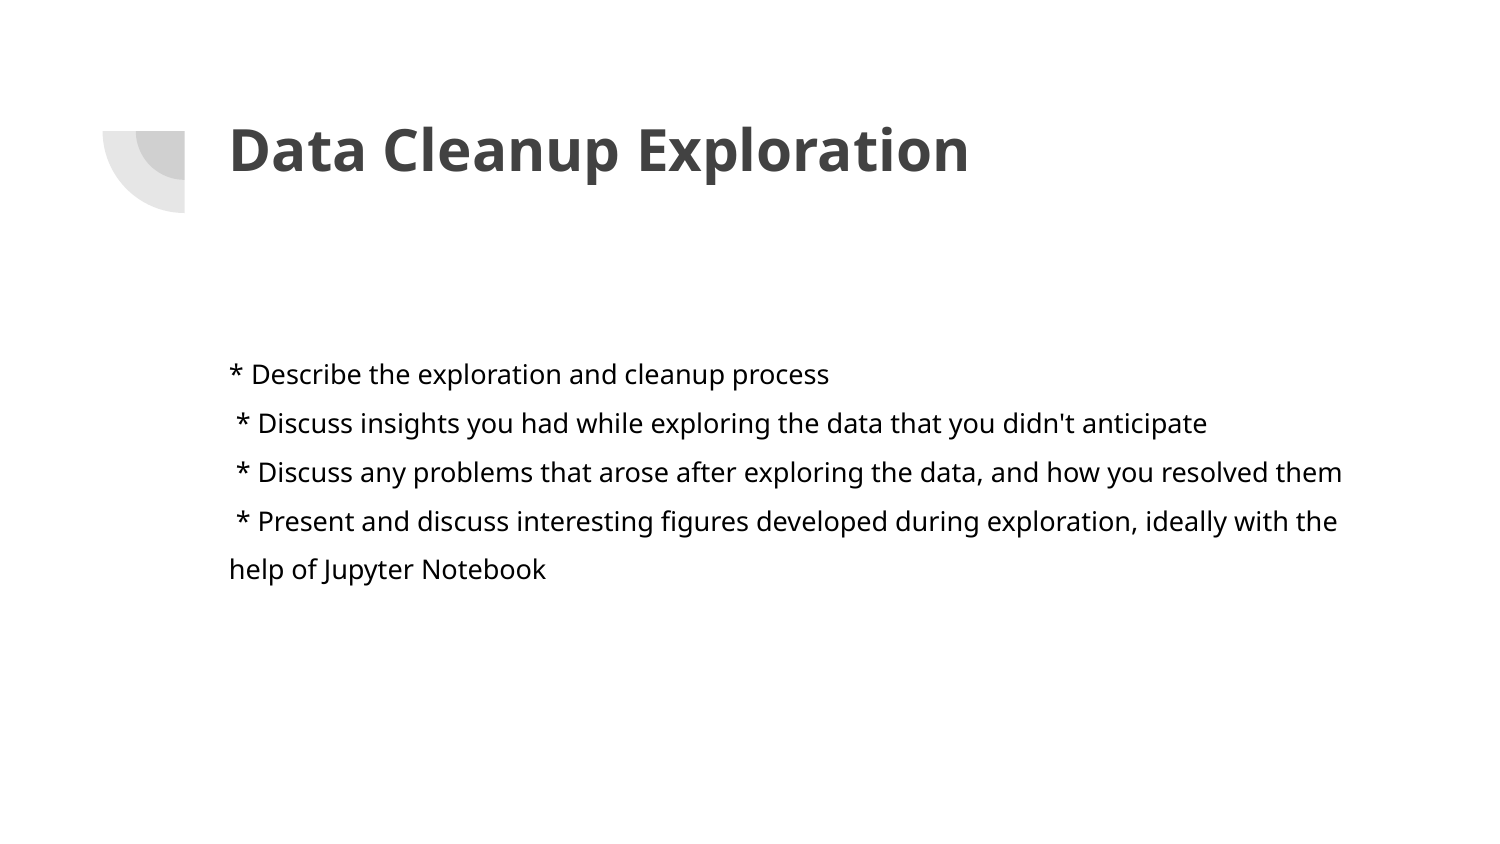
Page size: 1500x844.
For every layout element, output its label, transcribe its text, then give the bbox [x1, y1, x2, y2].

list * Describe the exploration and cleanup process * Discuss insights you had while exploring the data that you didn't anticipate * Discuss any problems that arose after exploring the data, and how you resolved them * Present and discuss interesting figures developed during exploration, ideally with the help of Jupyter Notebook [213, 326, 1368, 744]
title Data Cleanup Exploration [213, 98, 1368, 263]
